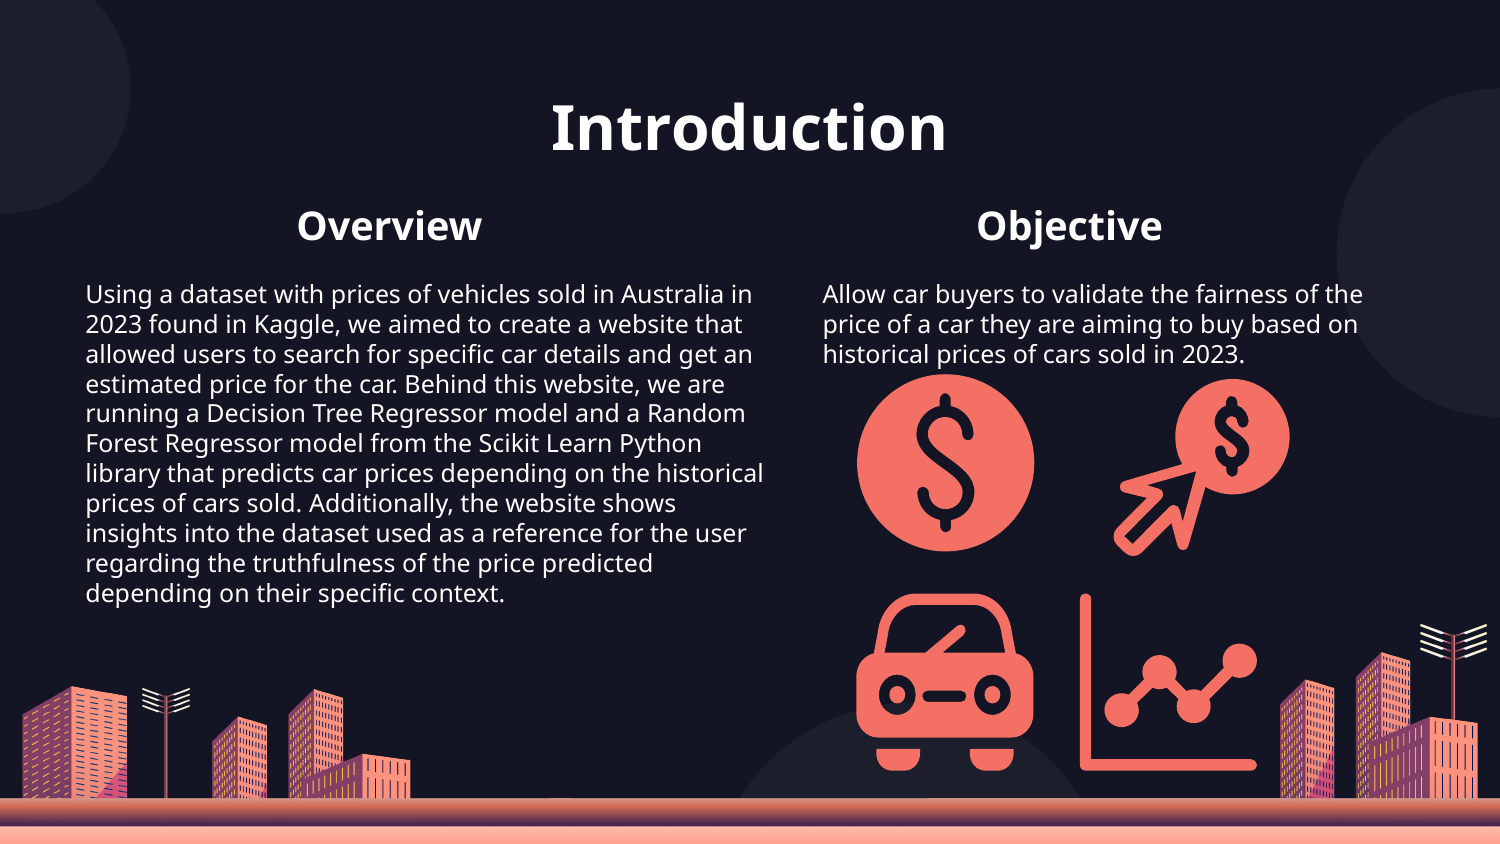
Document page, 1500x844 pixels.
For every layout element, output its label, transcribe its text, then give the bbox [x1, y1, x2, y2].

subtitle Allow car buyers to validate the fairness of the price of a car they are aiming to buy based on historical prices of cars sold in 2023. [807, 263, 1430, 529]
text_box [856, 593, 1034, 771]
text_box [1113, 378, 1290, 557]
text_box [1079, 593, 1258, 771]
subtitle Overview [281, 201, 693, 264]
title Introduction [118, 72, 1382, 167]
subtitle Using a dataset with prices of vehicles sold in Australia in 2023 found in Kaggle, we aimed to create a website that allowed users to search for specific car details and get an estimated price for the car. Behind this website, we are running a Decision Tree Regressor model and a Random Forest Regressor model from the Scikit Learn Python library that predicts car prices depending on the historical prices of cars sold. Additionally, the website shows insights into the dataset used as a reference for the user regarding the truthfulness of the price predicted depending on their specific context. [70, 263, 786, 643]
text_box [857, 374, 1035, 552]
subtitle Objective [961, 201, 1372, 263]
picture [0, 624, 1500, 844]
